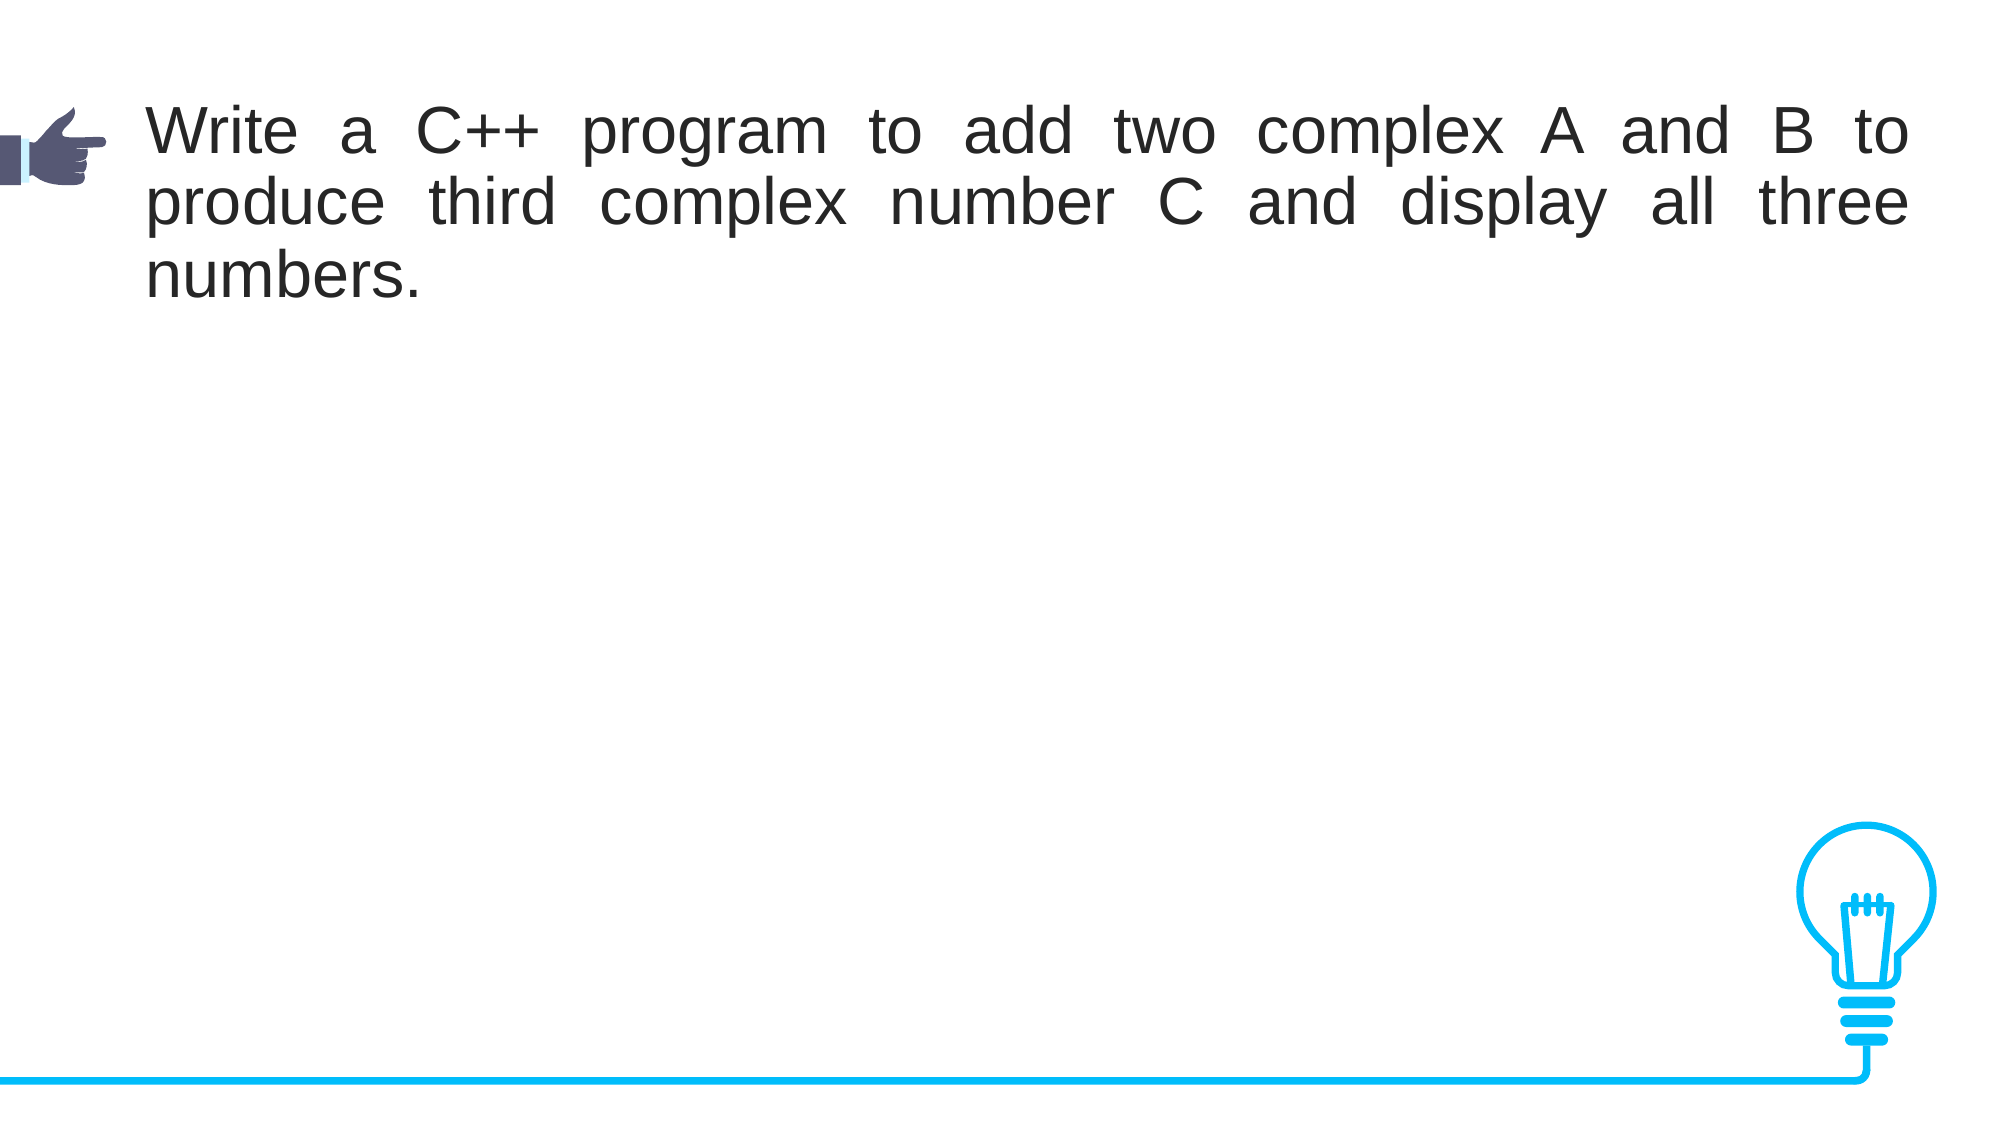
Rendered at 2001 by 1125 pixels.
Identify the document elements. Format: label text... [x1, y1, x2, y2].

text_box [0, 107, 107, 186]
list Write a C++ program to add two complex A and B to produce third complex number C and display all three numbers. [130, 46, 1927, 361]
